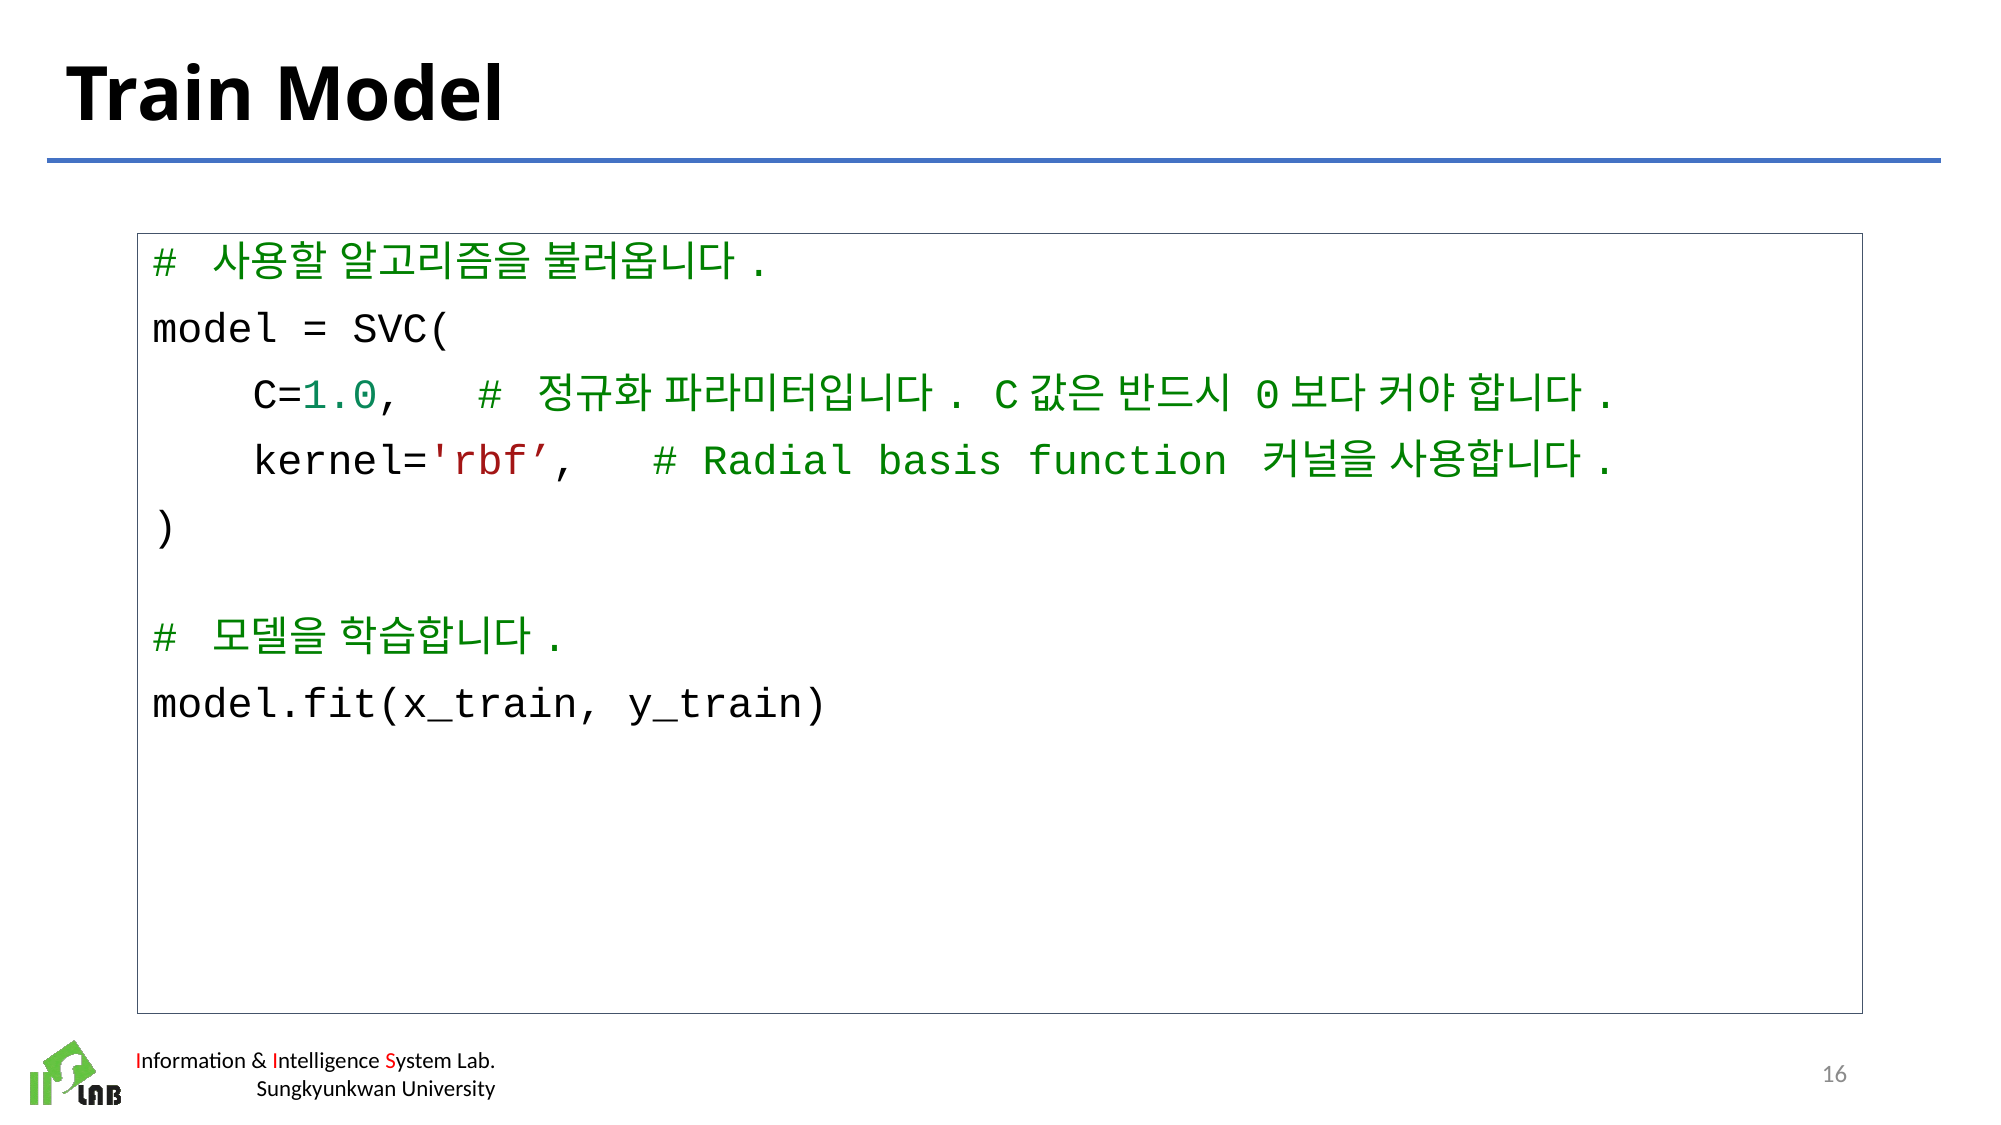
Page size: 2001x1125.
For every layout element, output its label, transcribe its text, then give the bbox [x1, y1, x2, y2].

picture [21, 1038, 129, 1110]
slide_number 16 [1412, 1042, 1863, 1103]
list # 사용할 알고리즘을 불러옵니다. model = SVC( C=1.0, # 정규화 파라미터입니다. C값은 반드시 0보다 커야 합니다. kernel='rbf’, # Radial basis function 커널을 사용합니다. ) # 모델을 학습합니다. model.fit(x_train, y_train) [137, 233, 1863, 1014]
title Train Model [50, 35, 1945, 158]
